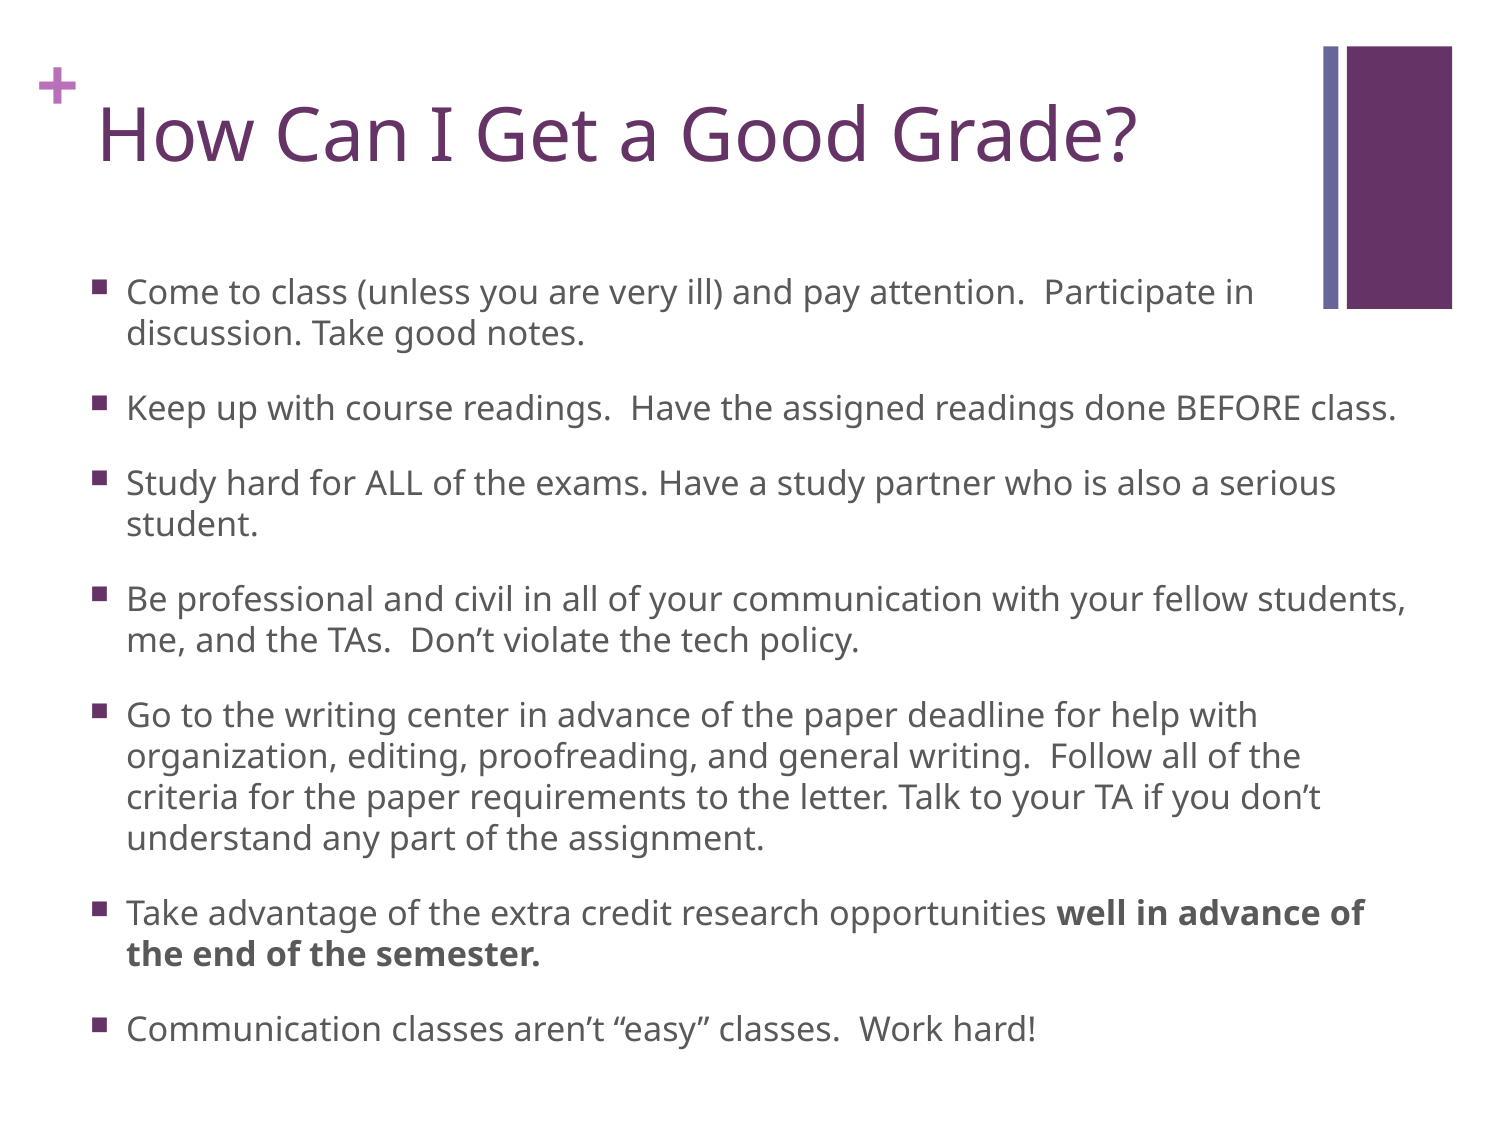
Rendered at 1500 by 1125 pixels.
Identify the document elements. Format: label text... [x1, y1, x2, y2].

list Come to class (unless you are very ill) and pay attention. Participate in discussion. Take good notes. Keep up with course readings. Have the assigned readings done BEFORE class. Study hard for ALL of the exams. Have a study partner who is also a serious student. Be professional and civil in all of your communication with your fellow students, me, and the TAs. Don’t violate the tech policy. Go to the writing center in advance of the paper deadline for help with organization, editing, proofreading, and general writing. Follow all of the criteria for the paper requirements to the letter. Talk to your TA if you don’t understand any part of the assignment. Take advantage of the extra credit research opportunities well in advance of the end of the semester. Communication classes aren’t “easy” classes. Work hard! [75, 262, 1425, 1061]
title How Can I Get a Good Grade? [81, 79, 1322, 262]
